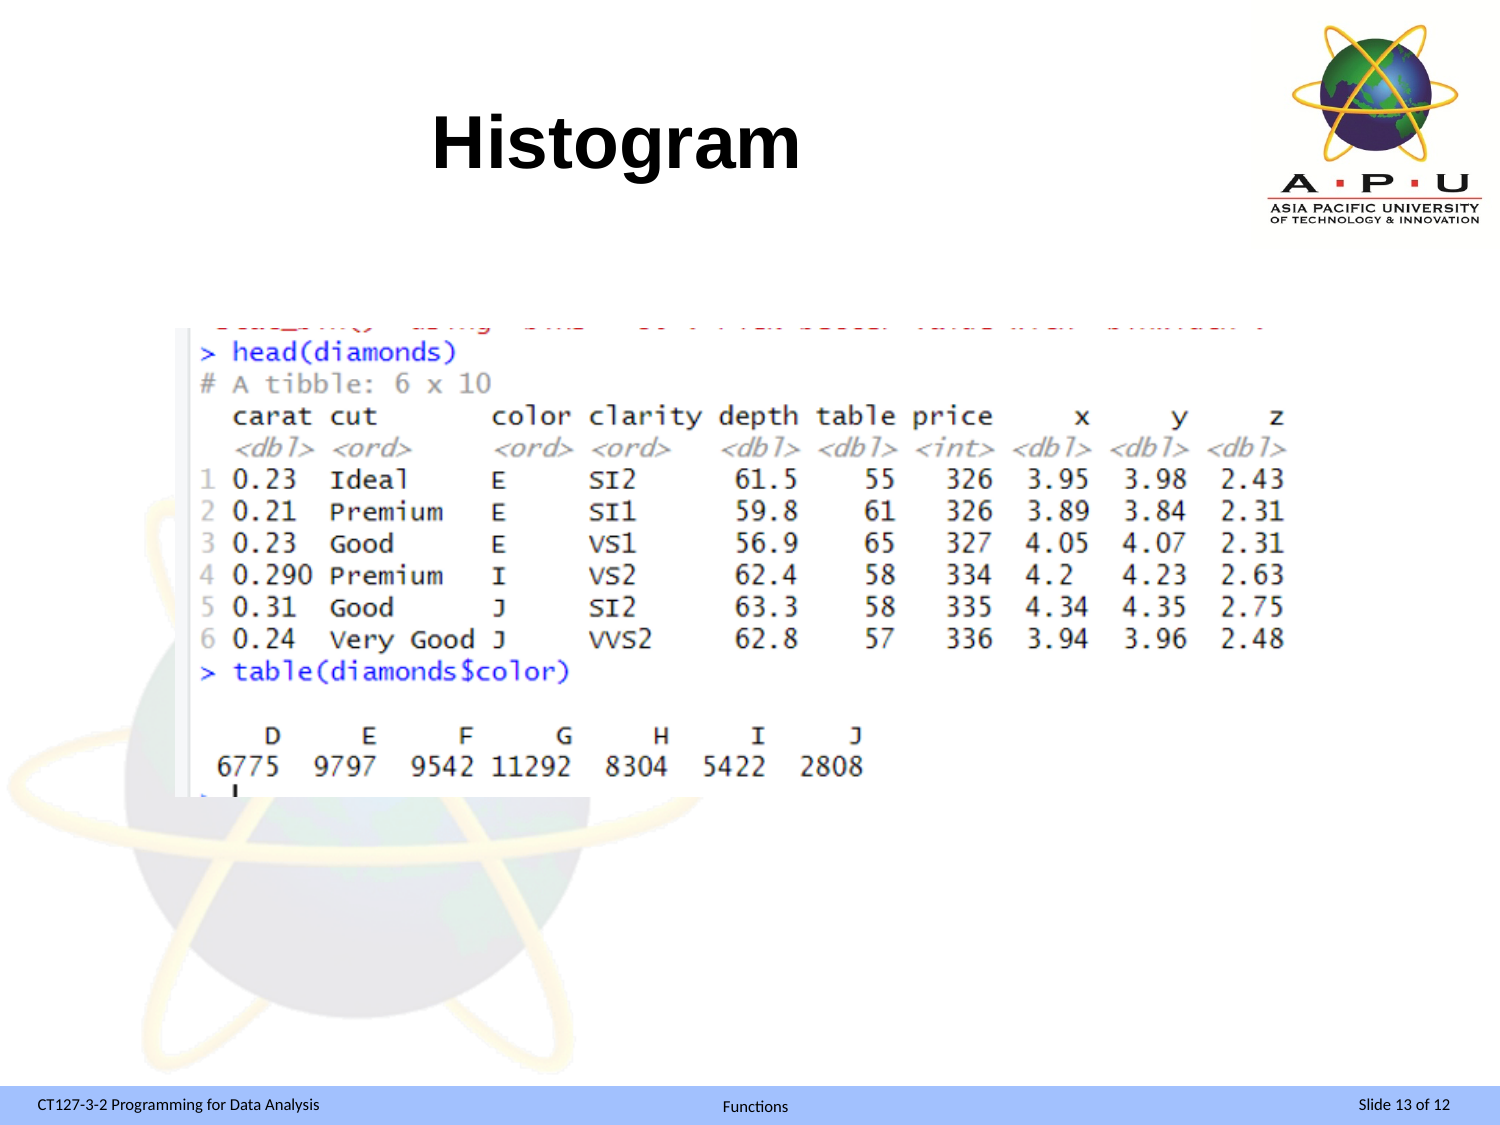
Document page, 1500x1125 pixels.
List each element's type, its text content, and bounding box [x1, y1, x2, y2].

picture [1251, 0, 1500, 249]
picture [175, 327, 1325, 798]
title Histogram [0, 45, 1235, 233]
